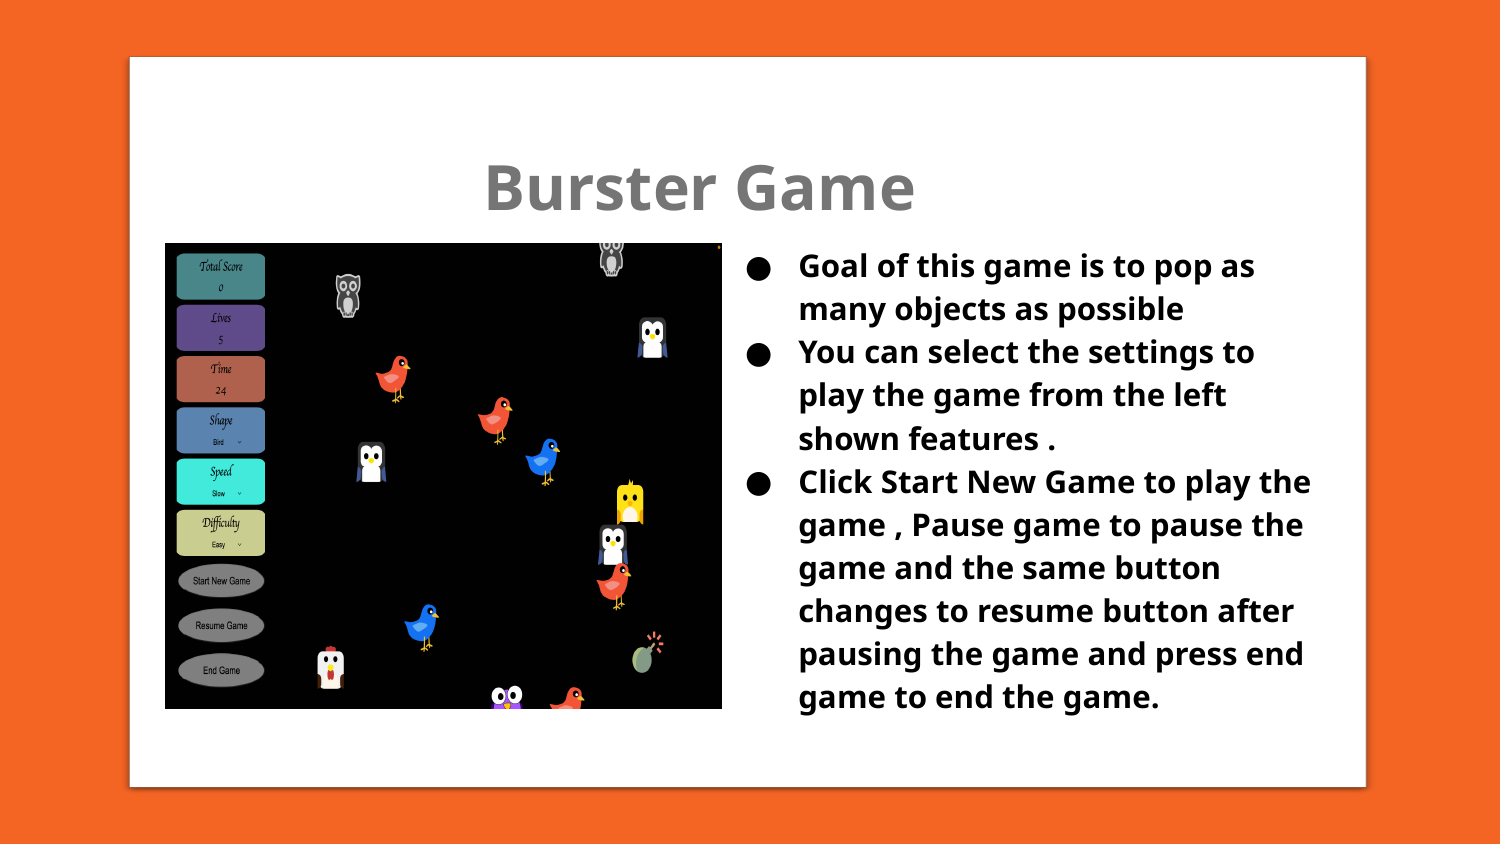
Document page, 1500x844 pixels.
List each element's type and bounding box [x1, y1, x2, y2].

picture [80, 26, 1417, 818]
